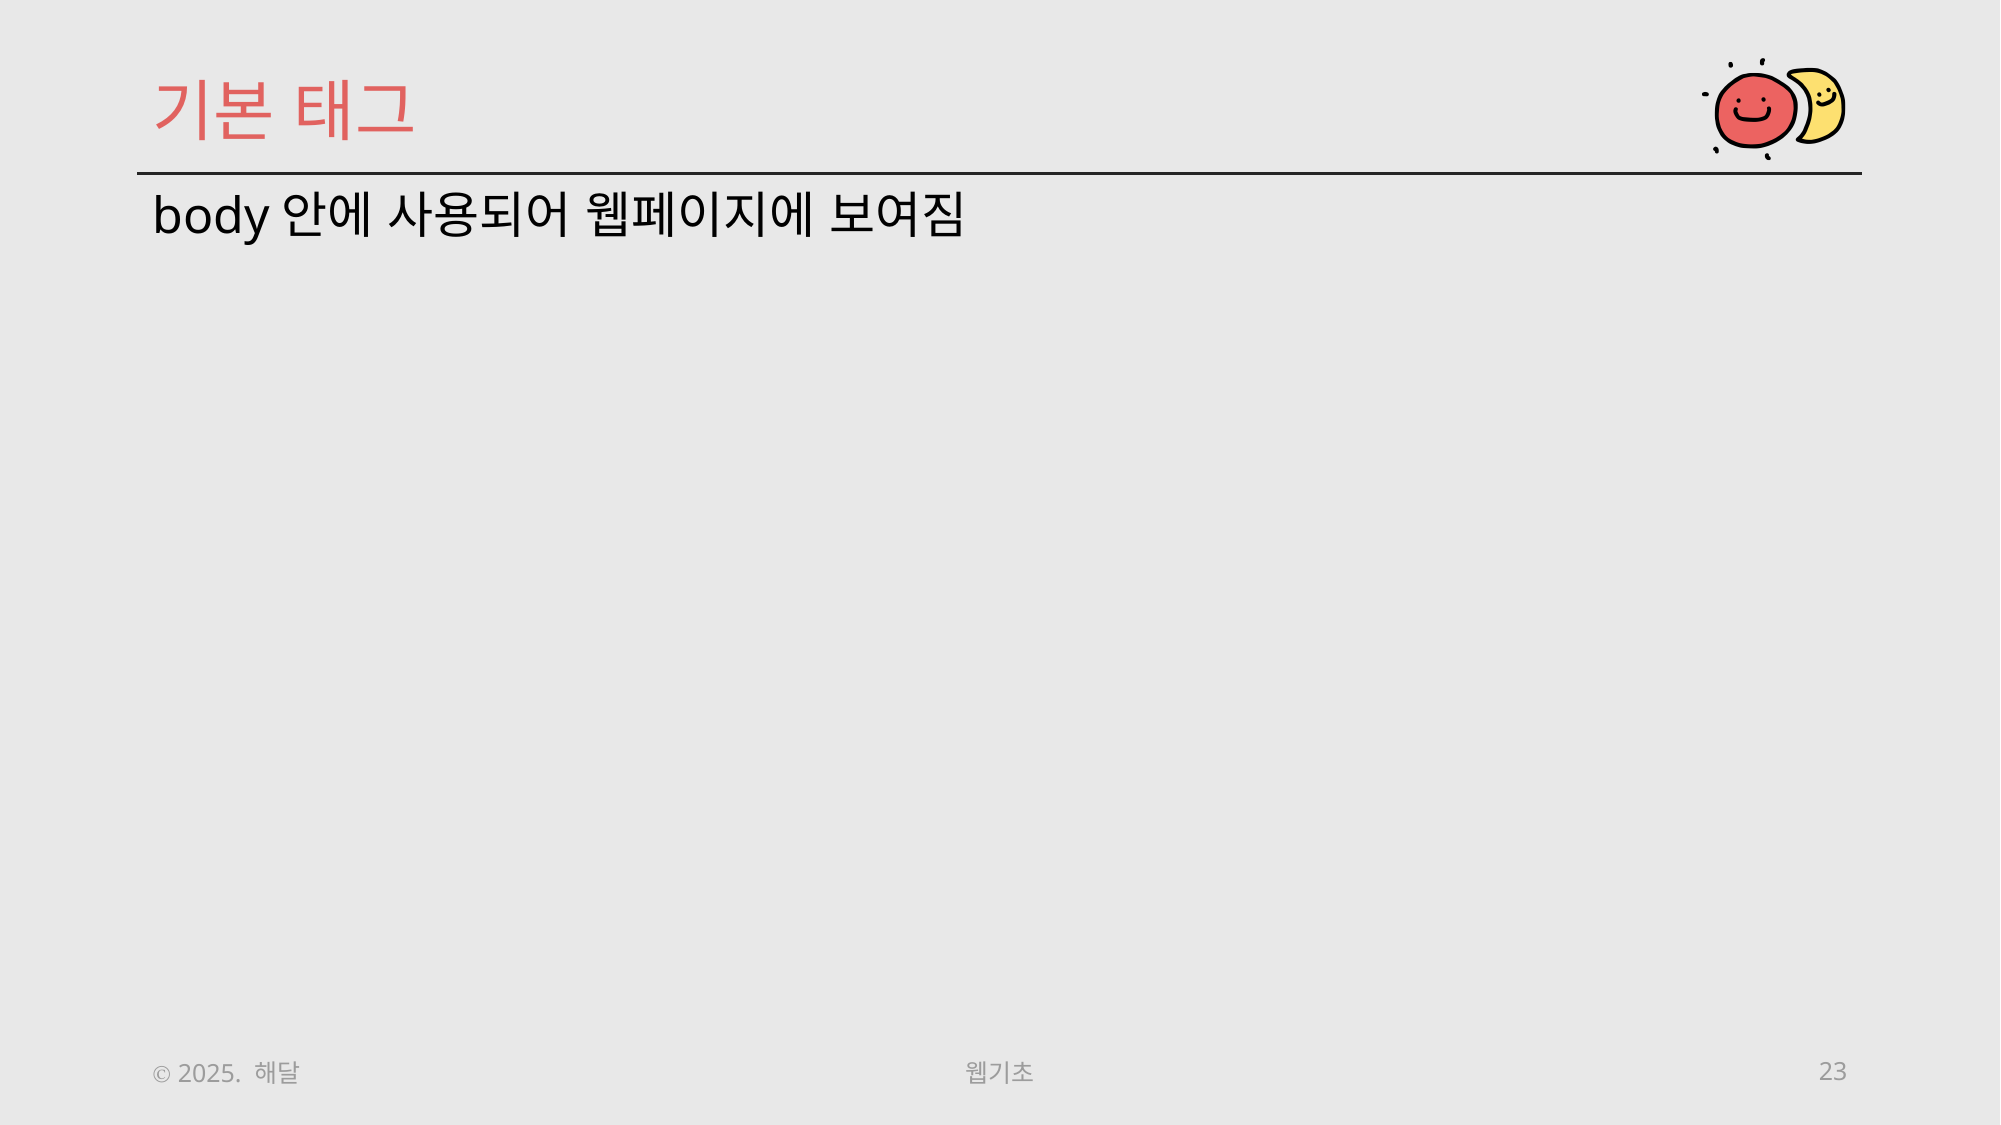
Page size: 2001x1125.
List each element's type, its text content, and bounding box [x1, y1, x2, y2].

list body안에 사용되어 웹페이지에 보여짐 [137, 170, 1512, 257]
list 기본 태그 [137, 51, 1512, 167]
footer 웹기초 [662, 1042, 1338, 1103]
slide_number Ⓒ 2025. 해달 [137, 1042, 588, 1103]
picture [1687, 52, 1863, 168]
slide_number 23 [1412, 1042, 1863, 1103]
